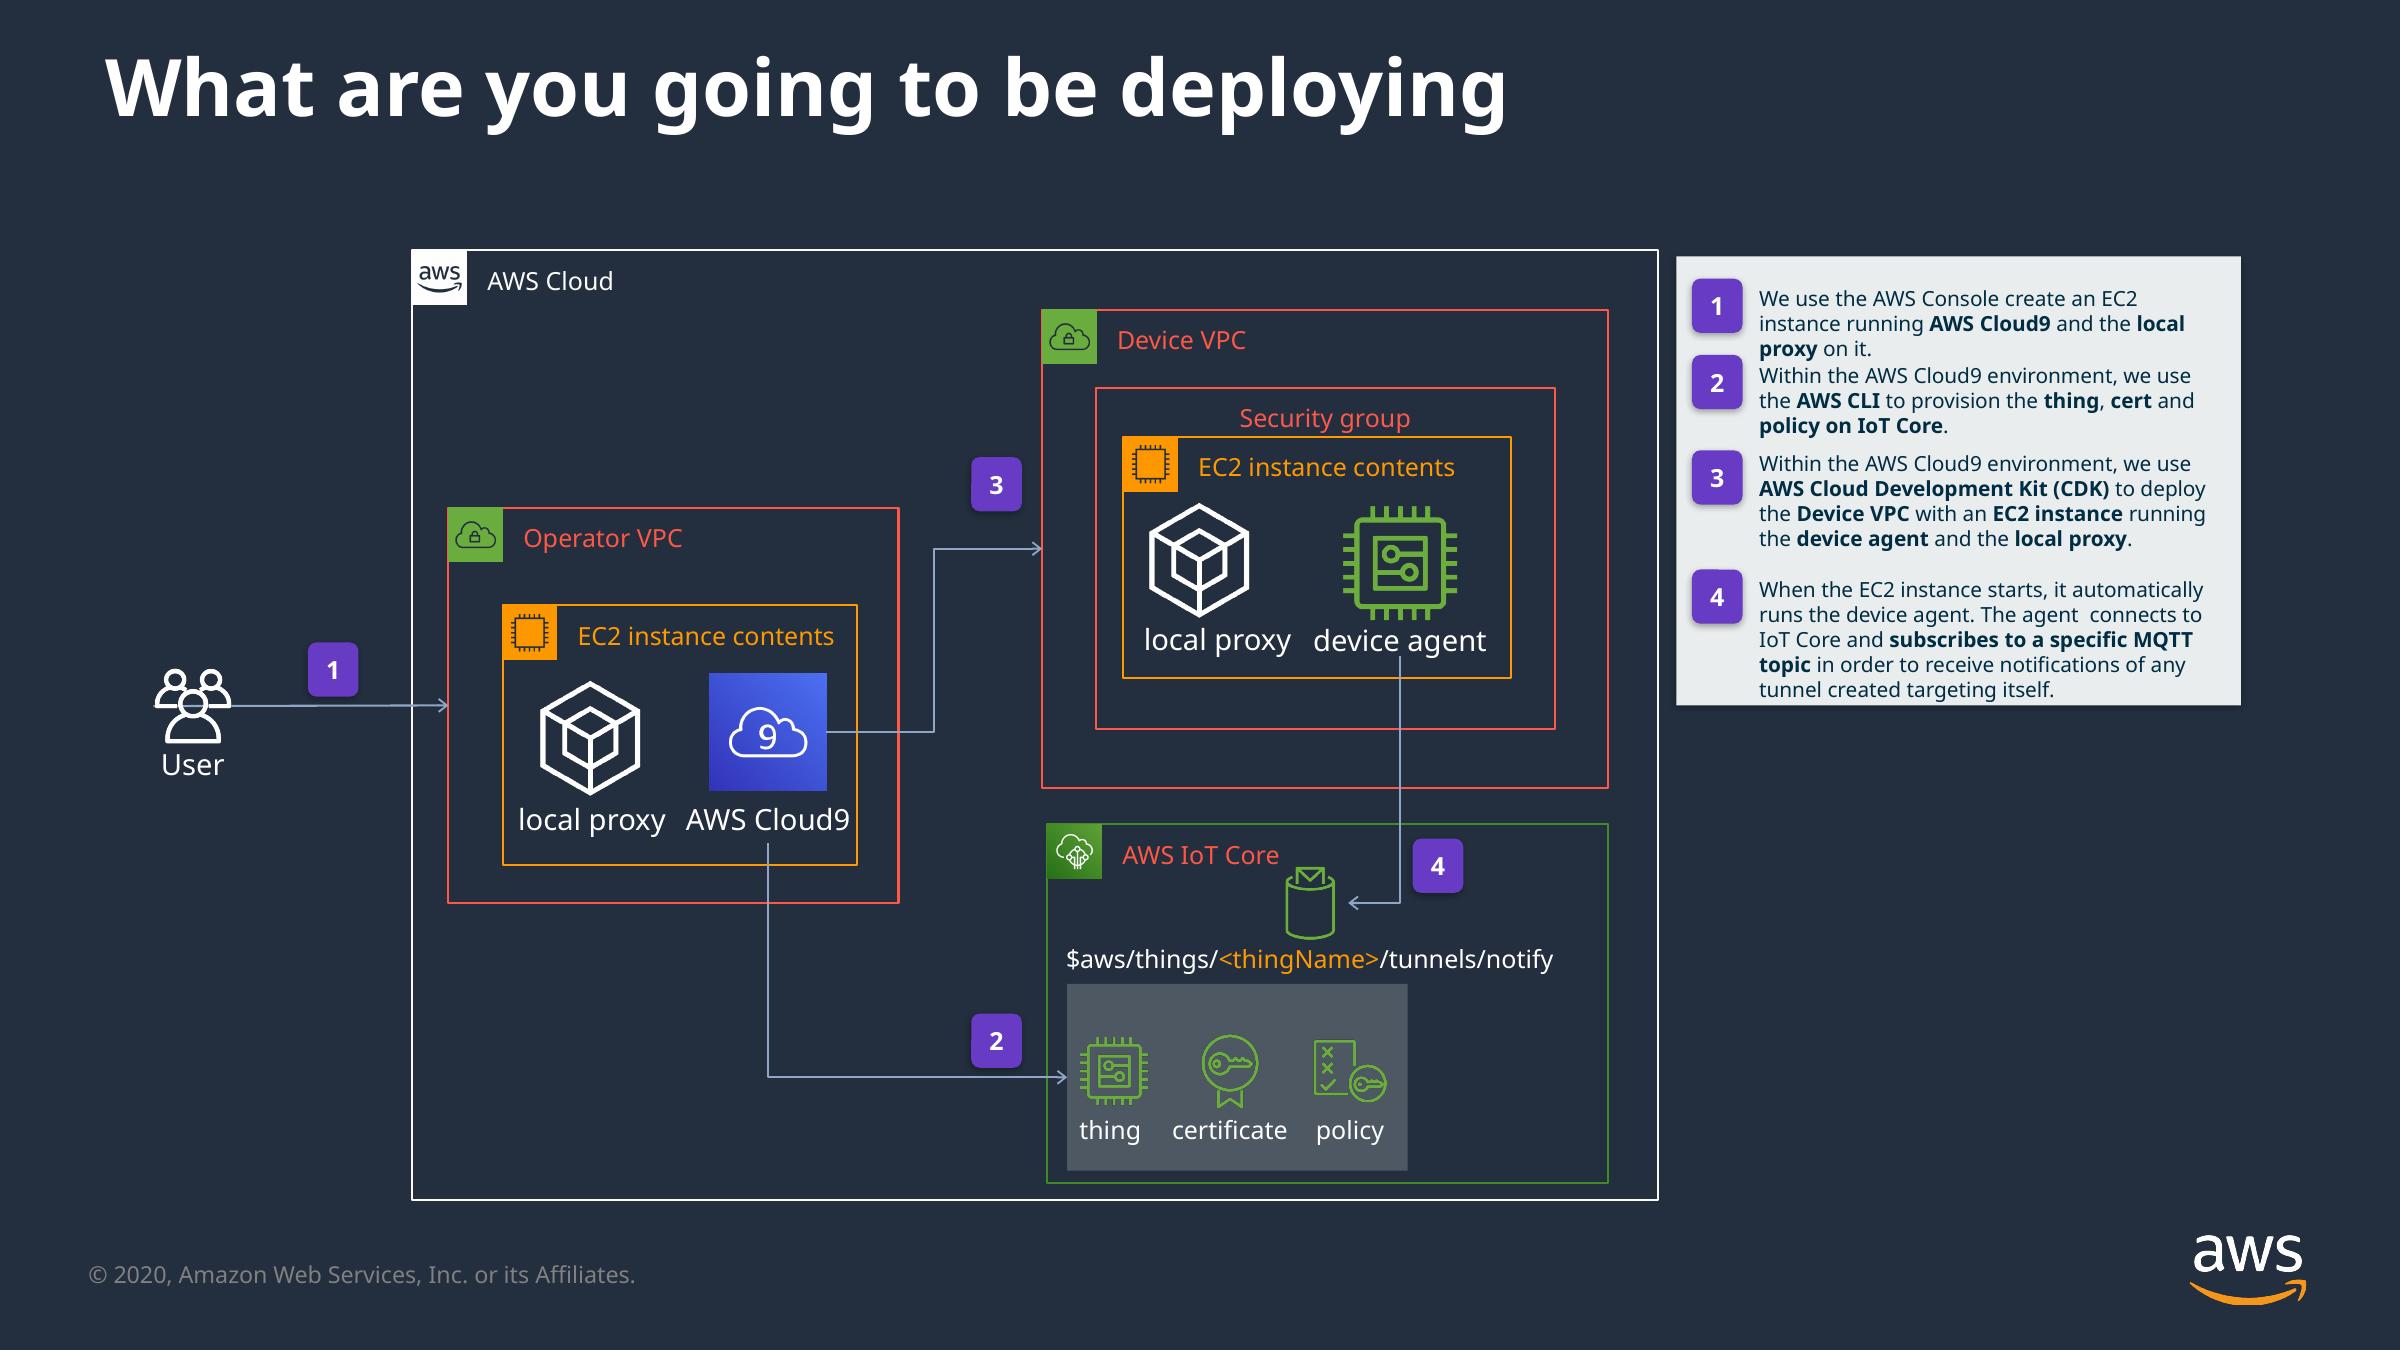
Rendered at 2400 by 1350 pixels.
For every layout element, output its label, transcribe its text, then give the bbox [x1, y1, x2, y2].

text_box 3 [1691, 449, 1744, 506]
picture [1041, 309, 1097, 365]
text_box 4 [1691, 568, 1744, 625]
picture [153, 667, 233, 745]
picture [525, 673, 655, 804]
text_box Within the AWS Cloud9 environment, we use the AWS CLI to provision the thing, cert and policy on IoT Core. [1744, 354, 2230, 445]
text_box Within the AWS Cloud9 environment, we use AWS Cloud Development Kit (CDK) to deploy the Device VPC with an EC2 instance running the device agent and the local proxy. [1744, 445, 2230, 559]
picture [1047, 823, 1102, 879]
picture [1270, 864, 1349, 942]
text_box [826, 548, 1043, 733]
picture [1122, 436, 1178, 492]
text_box User [113, 738, 272, 789]
text_box certificate [1170, 1114, 1291, 1146]
text_box 1 [307, 641, 360, 698]
text_box $aws/things/<thingName>/tunnels/notify [1064, 944, 1556, 976]
text_box local proxy [495, 793, 689, 844]
text_box thing [1075, 1117, 1153, 1151]
title What are you going to be deploying [90, 30, 2307, 179]
text_box AWS Cloud [410, 248, 1660, 1202]
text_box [1250, 753, 1498, 806]
picture [1191, 1032, 1269, 1110]
text_box AWS IoT Core [1045, 822, 1610, 1185]
text_box local proxy [1120, 614, 1315, 664]
text_box policy [1307, 1115, 1393, 1150]
text_box When the EC2 instance starts, it automatically runs the device agent. The agent connects to IoT Core and subscribes to a specific MQTT topic in order to receive notifications of any tunnel created targeting itself. [1744, 569, 2230, 710]
picture [1074, 1032, 1153, 1110]
text_box 2 [1691, 354, 1744, 410]
picture [1134, 495, 1265, 626]
picture [709, 673, 827, 791]
text_box We use the AWS Console create an EC2 instance running AWS Cloud9 and the local proxy on it. [1744, 278, 2230, 354]
picture [1334, 498, 1465, 628]
text_box 1 [1691, 277, 1744, 334]
text_box [1676, 256, 2242, 706]
picture [448, 507, 503, 563]
picture [412, 249, 467, 305]
picture [502, 604, 557, 660]
text_box 3 [970, 456, 1023, 513]
picture [1311, 1032, 1389, 1110]
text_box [800, 810, 1035, 1111]
text_box 4 [1411, 837, 1465, 894]
